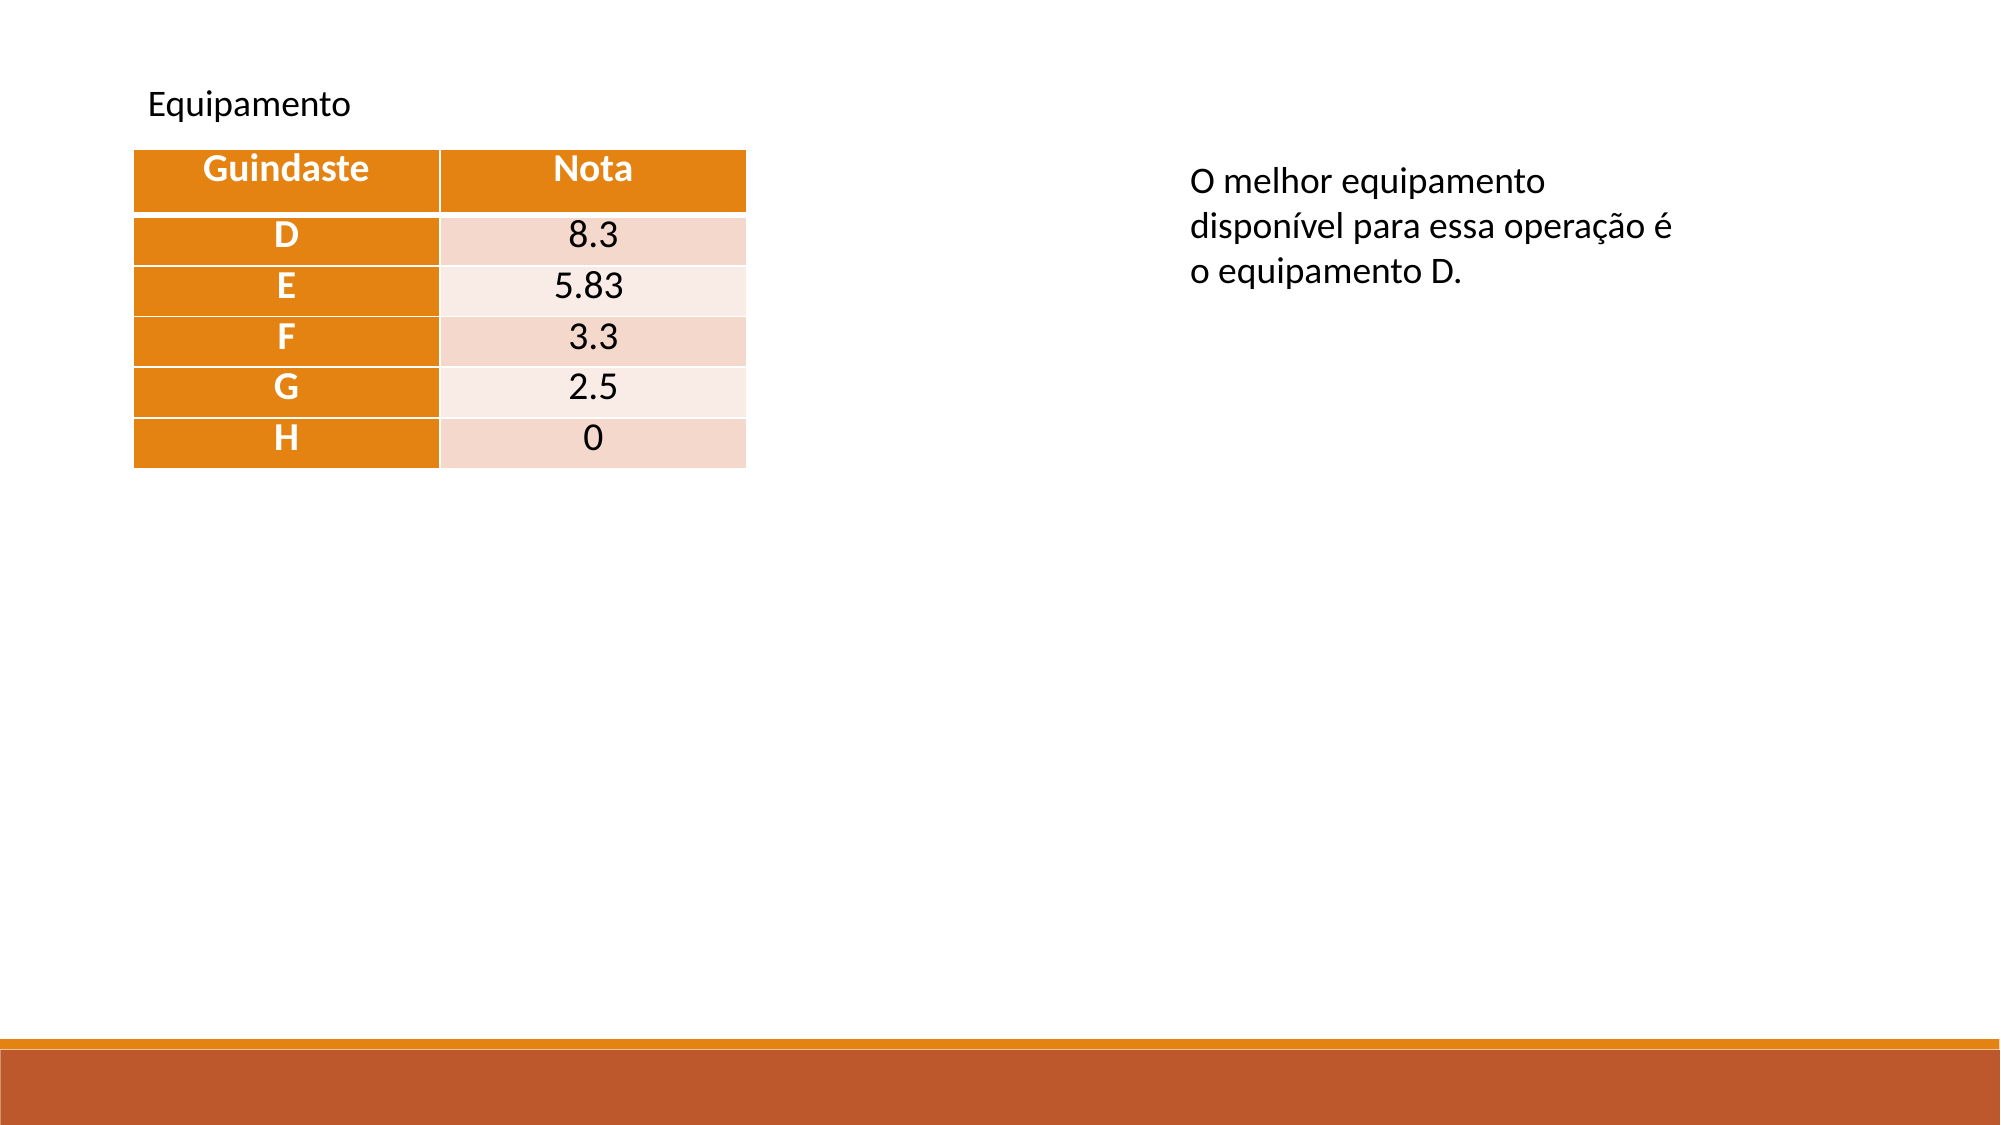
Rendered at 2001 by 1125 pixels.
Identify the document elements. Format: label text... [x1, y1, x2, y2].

table_cell E [134, 267, 439, 316]
table_header Nota [441, 150, 746, 212]
table_cell G [134, 368, 439, 417]
table_cell D [134, 218, 439, 265]
table_cell F [134, 317, 439, 366]
table_cell 0 [441, 419, 746, 468]
table_cell 3.3 [441, 317, 746, 366]
table_cell H [134, 419, 439, 468]
text_box Equipamento [133, 71, 1349, 132]
table_cell 8.3 [441, 218, 746, 265]
table_cell 2.5 [441, 368, 746, 417]
text_box O melhor equipamento disponível para essa operação é o equipamento D. [1175, 148, 1716, 299]
table_cell 5.83 [441, 267, 746, 316]
table_header Guindaste [134, 150, 439, 212]
